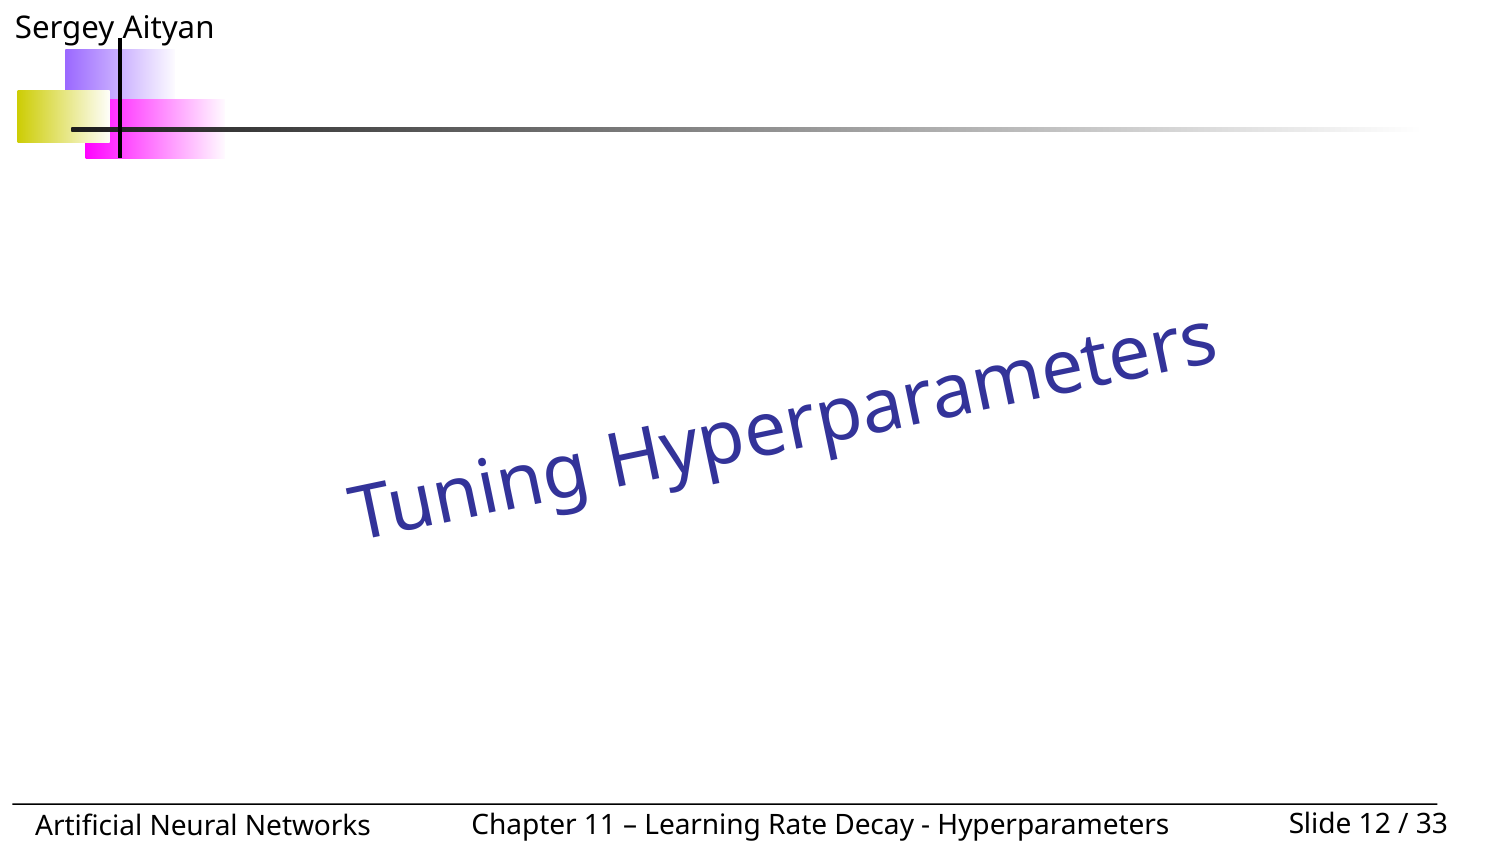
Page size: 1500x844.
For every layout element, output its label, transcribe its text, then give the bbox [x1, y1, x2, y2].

text_box Tuning Hyperparameters [324, 275, 1245, 567]
